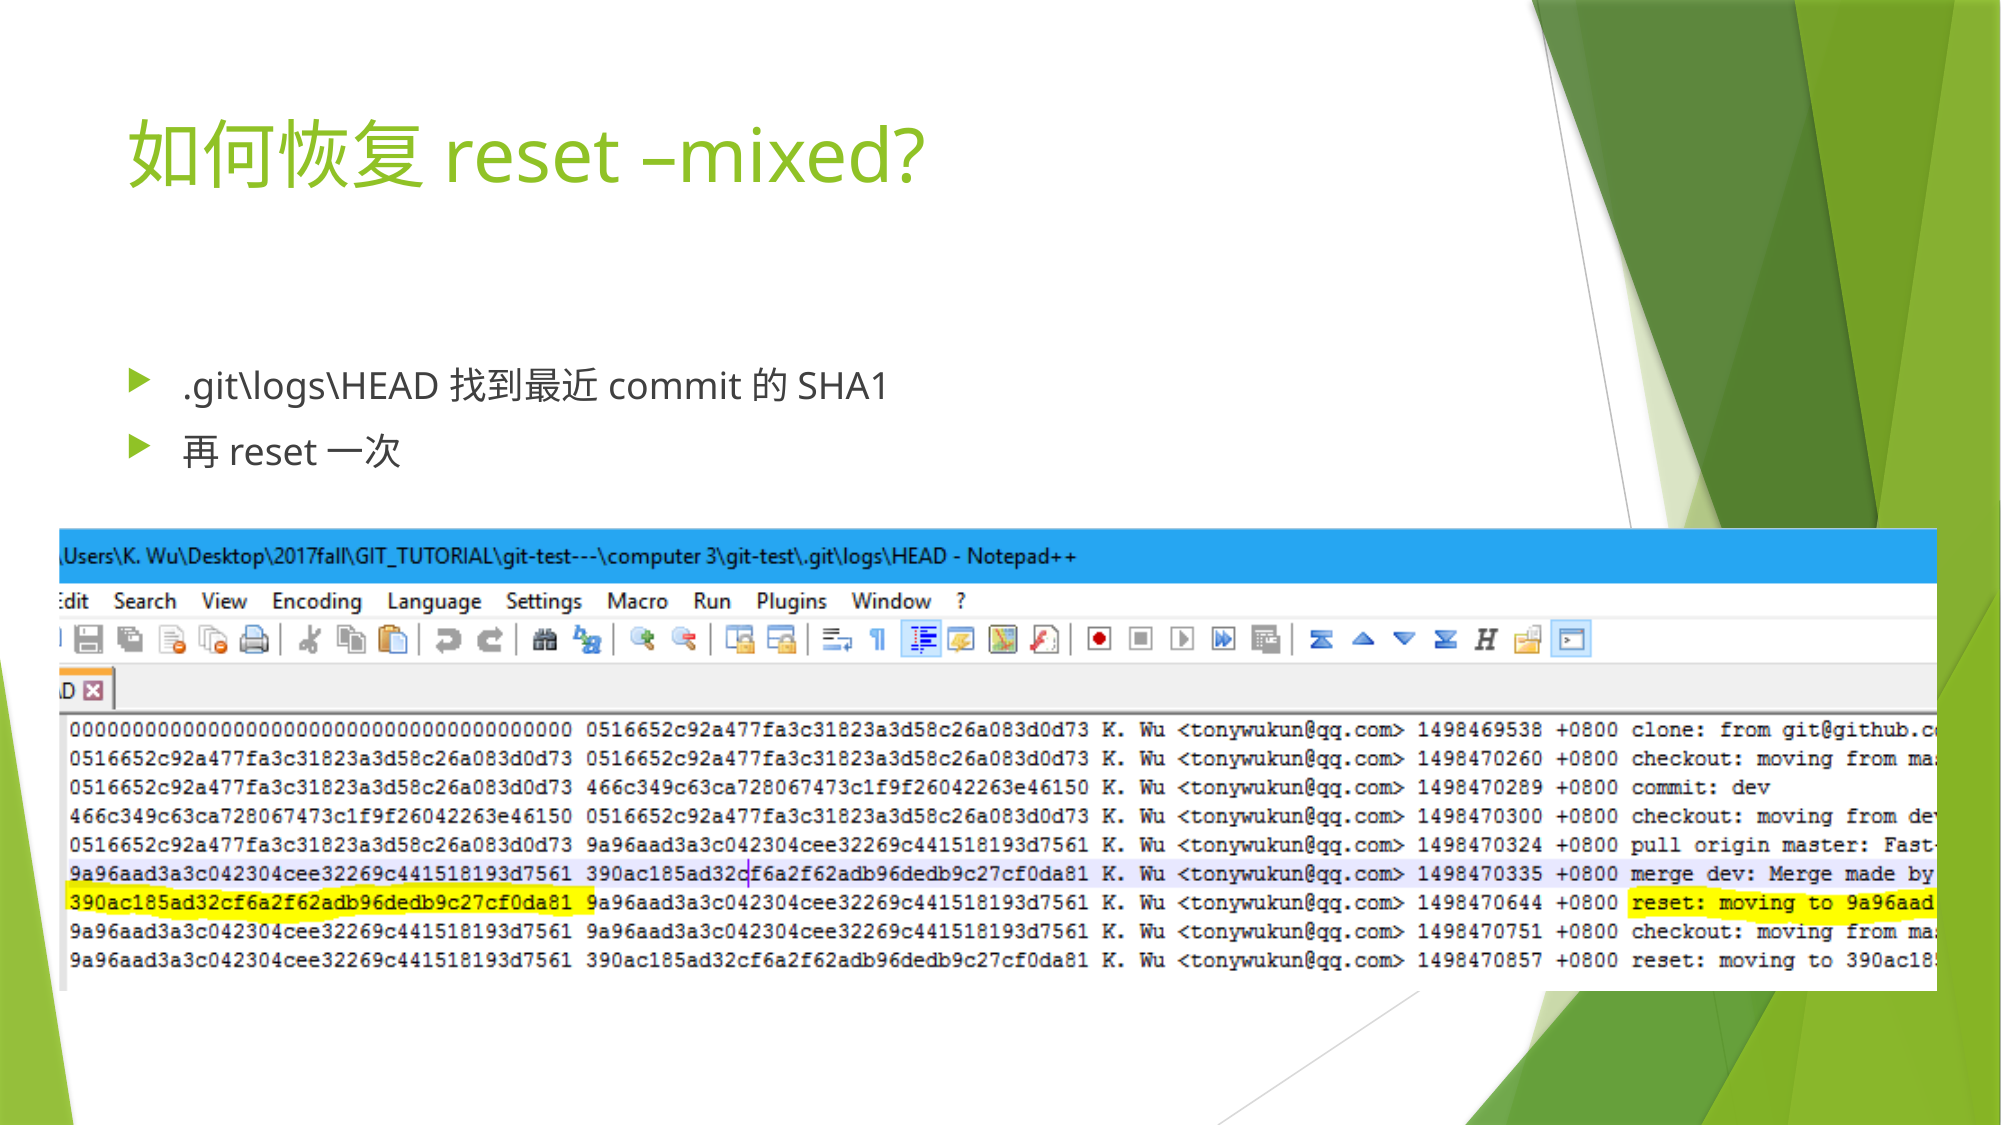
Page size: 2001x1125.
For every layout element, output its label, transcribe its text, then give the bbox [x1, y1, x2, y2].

picture [58, 527, 1938, 992]
list .git\logs\HEAD找到最近commit的SHA1 再reset一次 [111, 354, 1522, 527]
title 如何恢复reset –mixed? [111, 99, 1522, 317]
